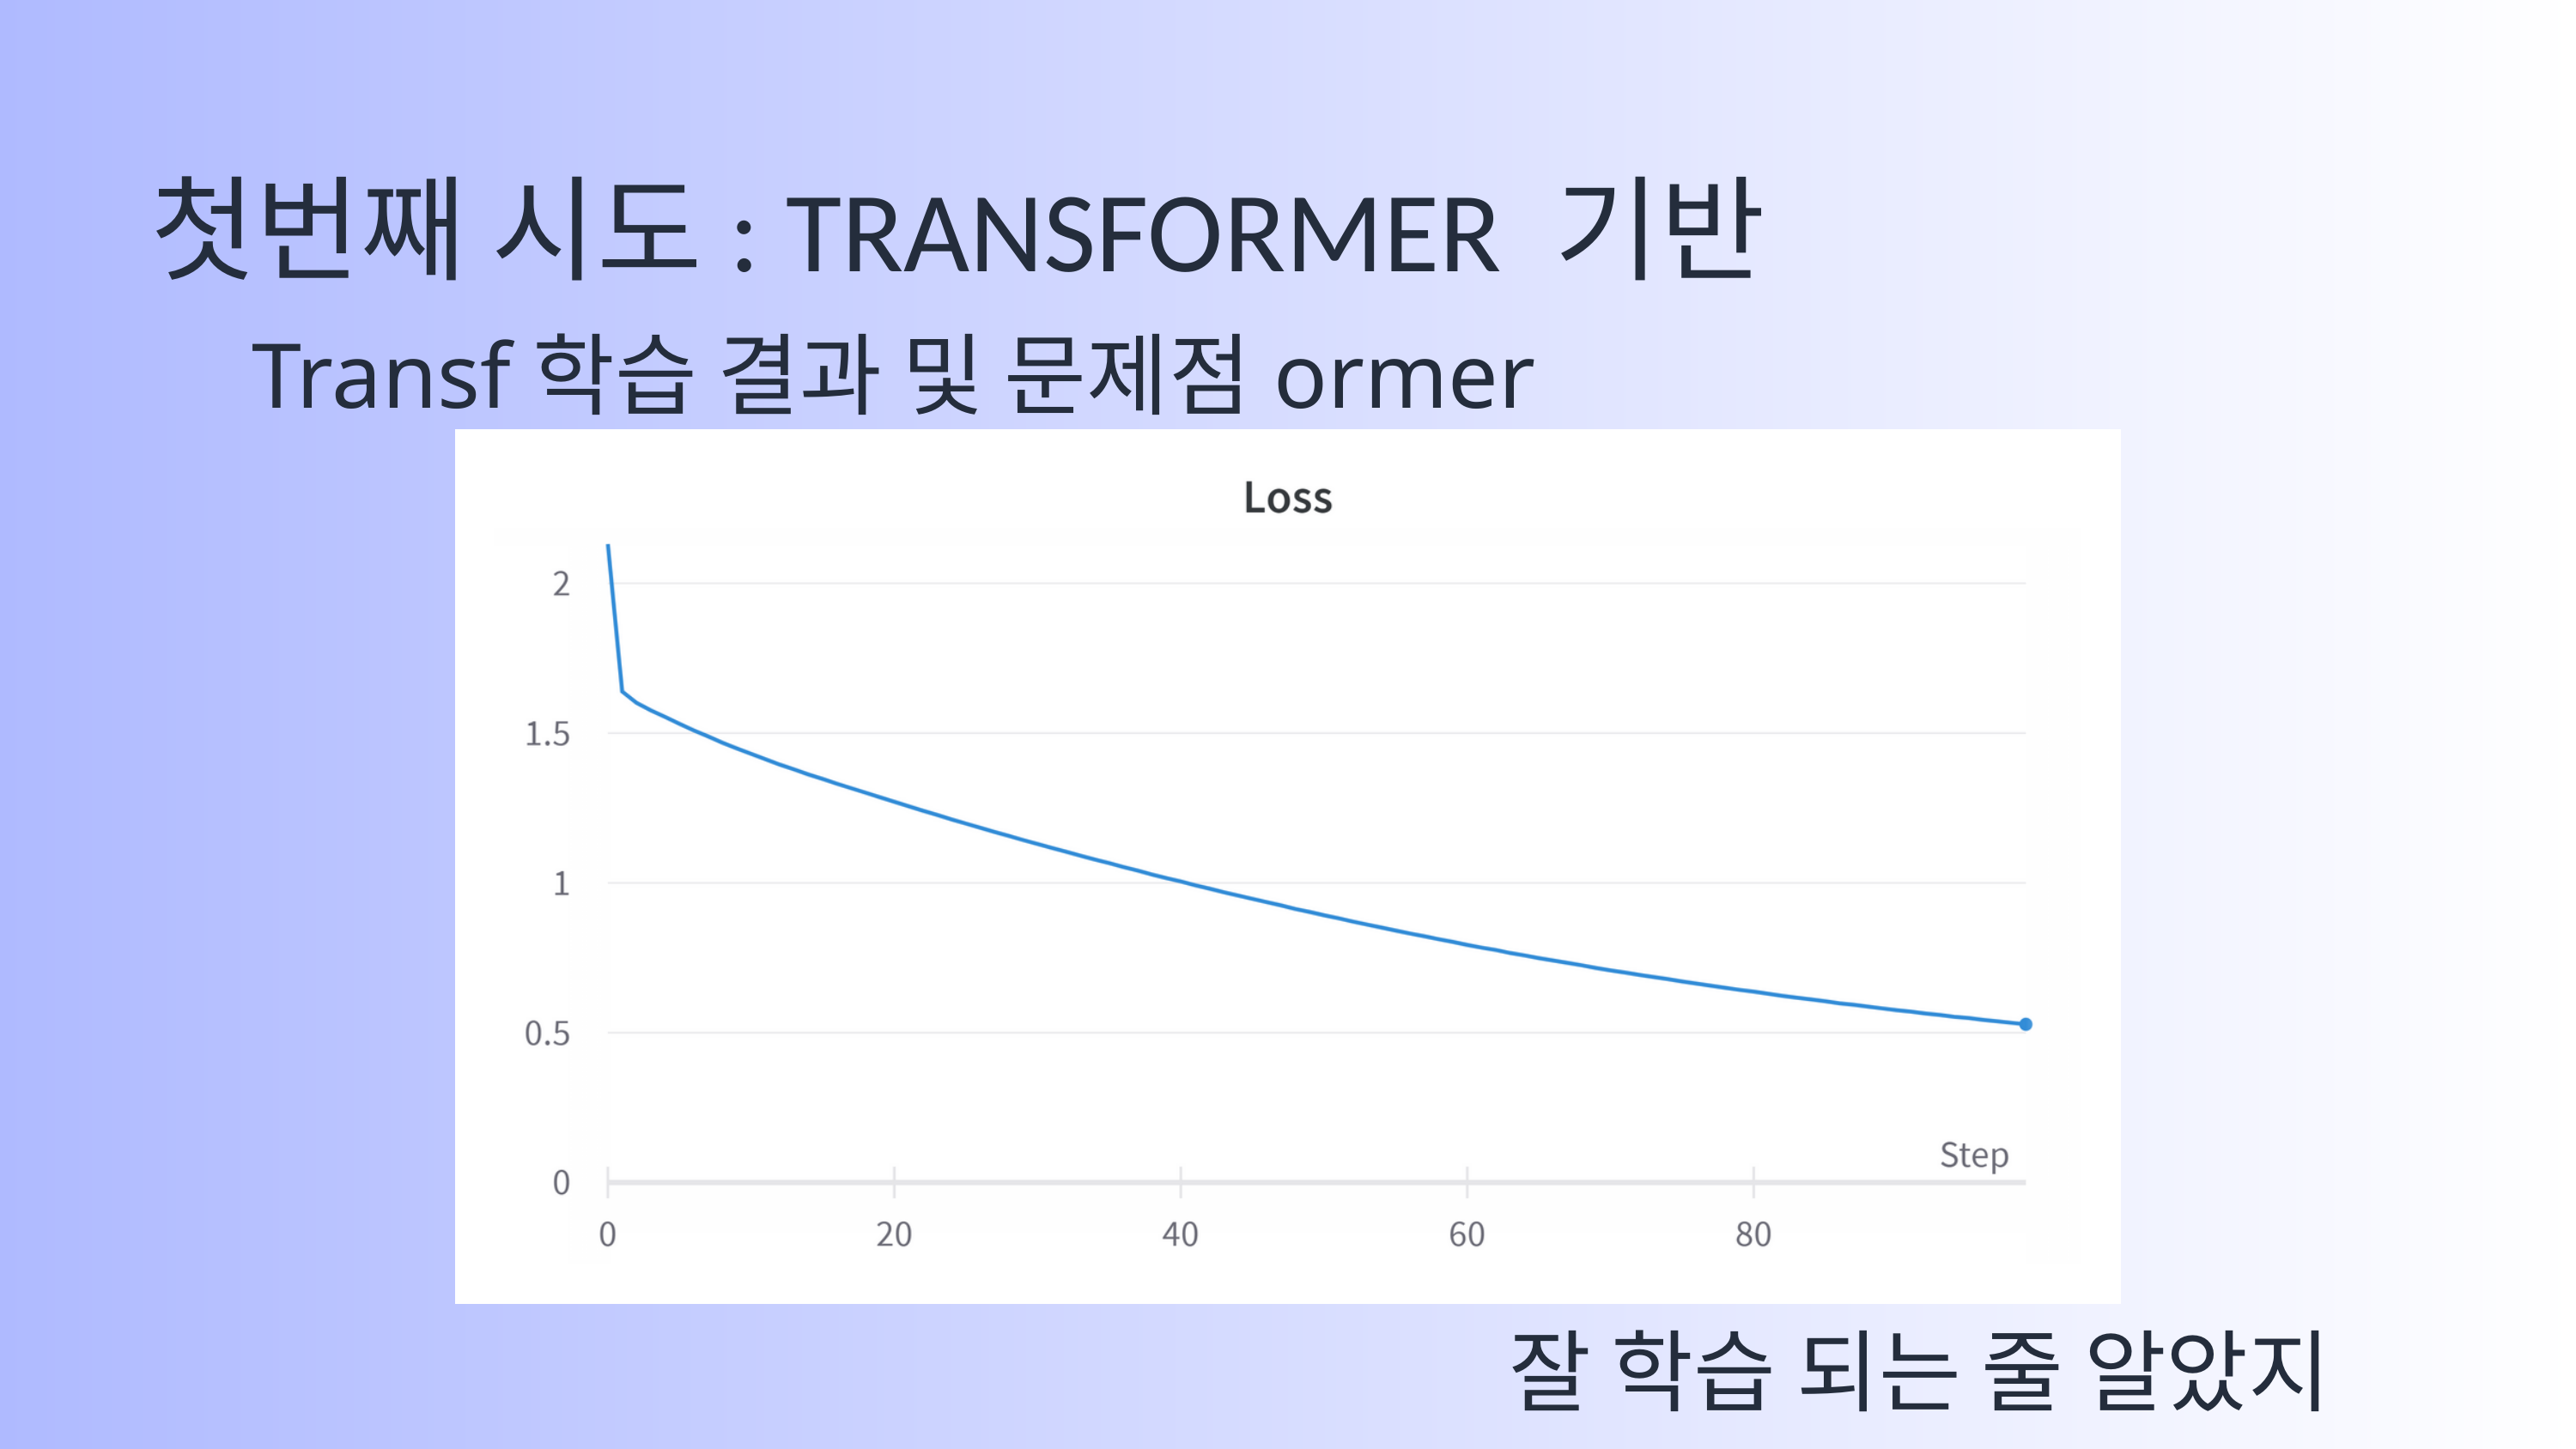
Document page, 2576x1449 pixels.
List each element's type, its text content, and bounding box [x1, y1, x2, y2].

text_box 첫번째 시도: TRANSFORMER 기반 [150, 130, 1874, 295]
text_box 잘 학습 되는 줄 알았지만... [1509, 1272, 2432, 1449]
text_box [455, 429, 2121, 1304]
text_box Transf학습 결과 및 문제점ormer 모델이란? [144, 276, 1643, 577]
